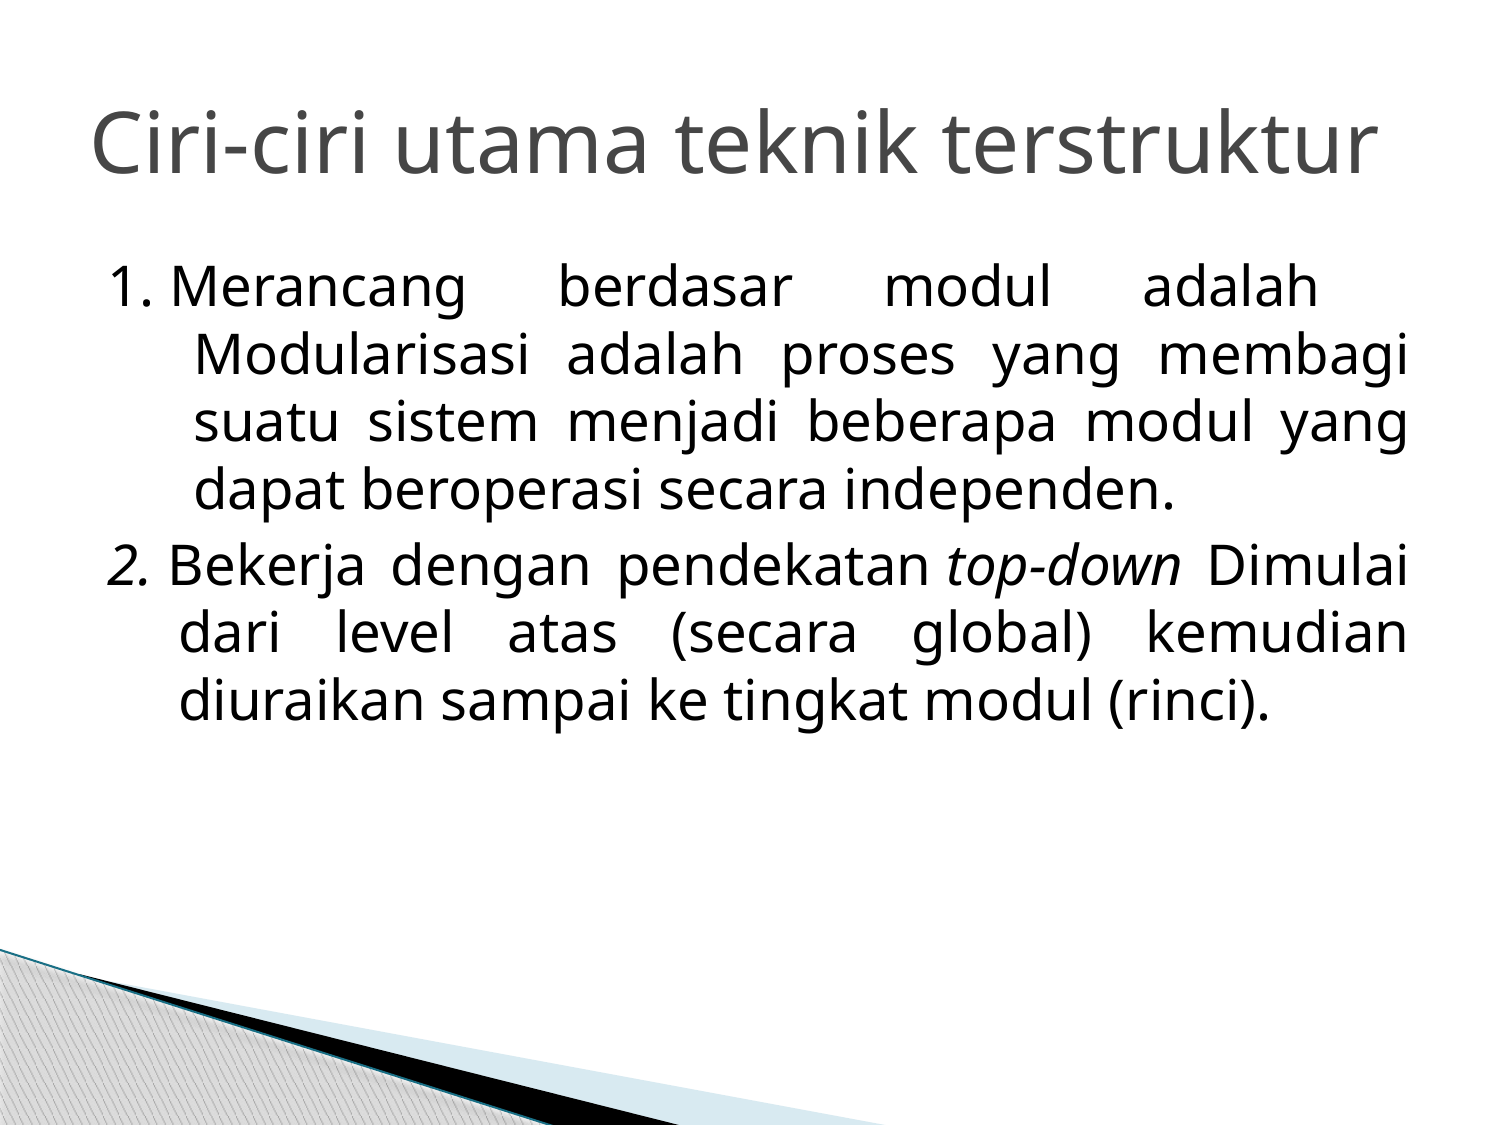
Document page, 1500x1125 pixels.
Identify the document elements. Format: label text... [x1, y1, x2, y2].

title Ciri-ciri utama teknik terstruktur [75, 45, 1425, 233]
list 1. Merancang berdasar modul adalah Modularisasi adalah proses yang membagi suatu sistem menjadi beberapa modul yang dapat beroperasi secara independen. 2. Bekerja dengan pendekatan top-down Dimulai dari level atas (secara global) kemudian diuraikan sampai ke tingkat modul (rinci). [75, 243, 1425, 986]
